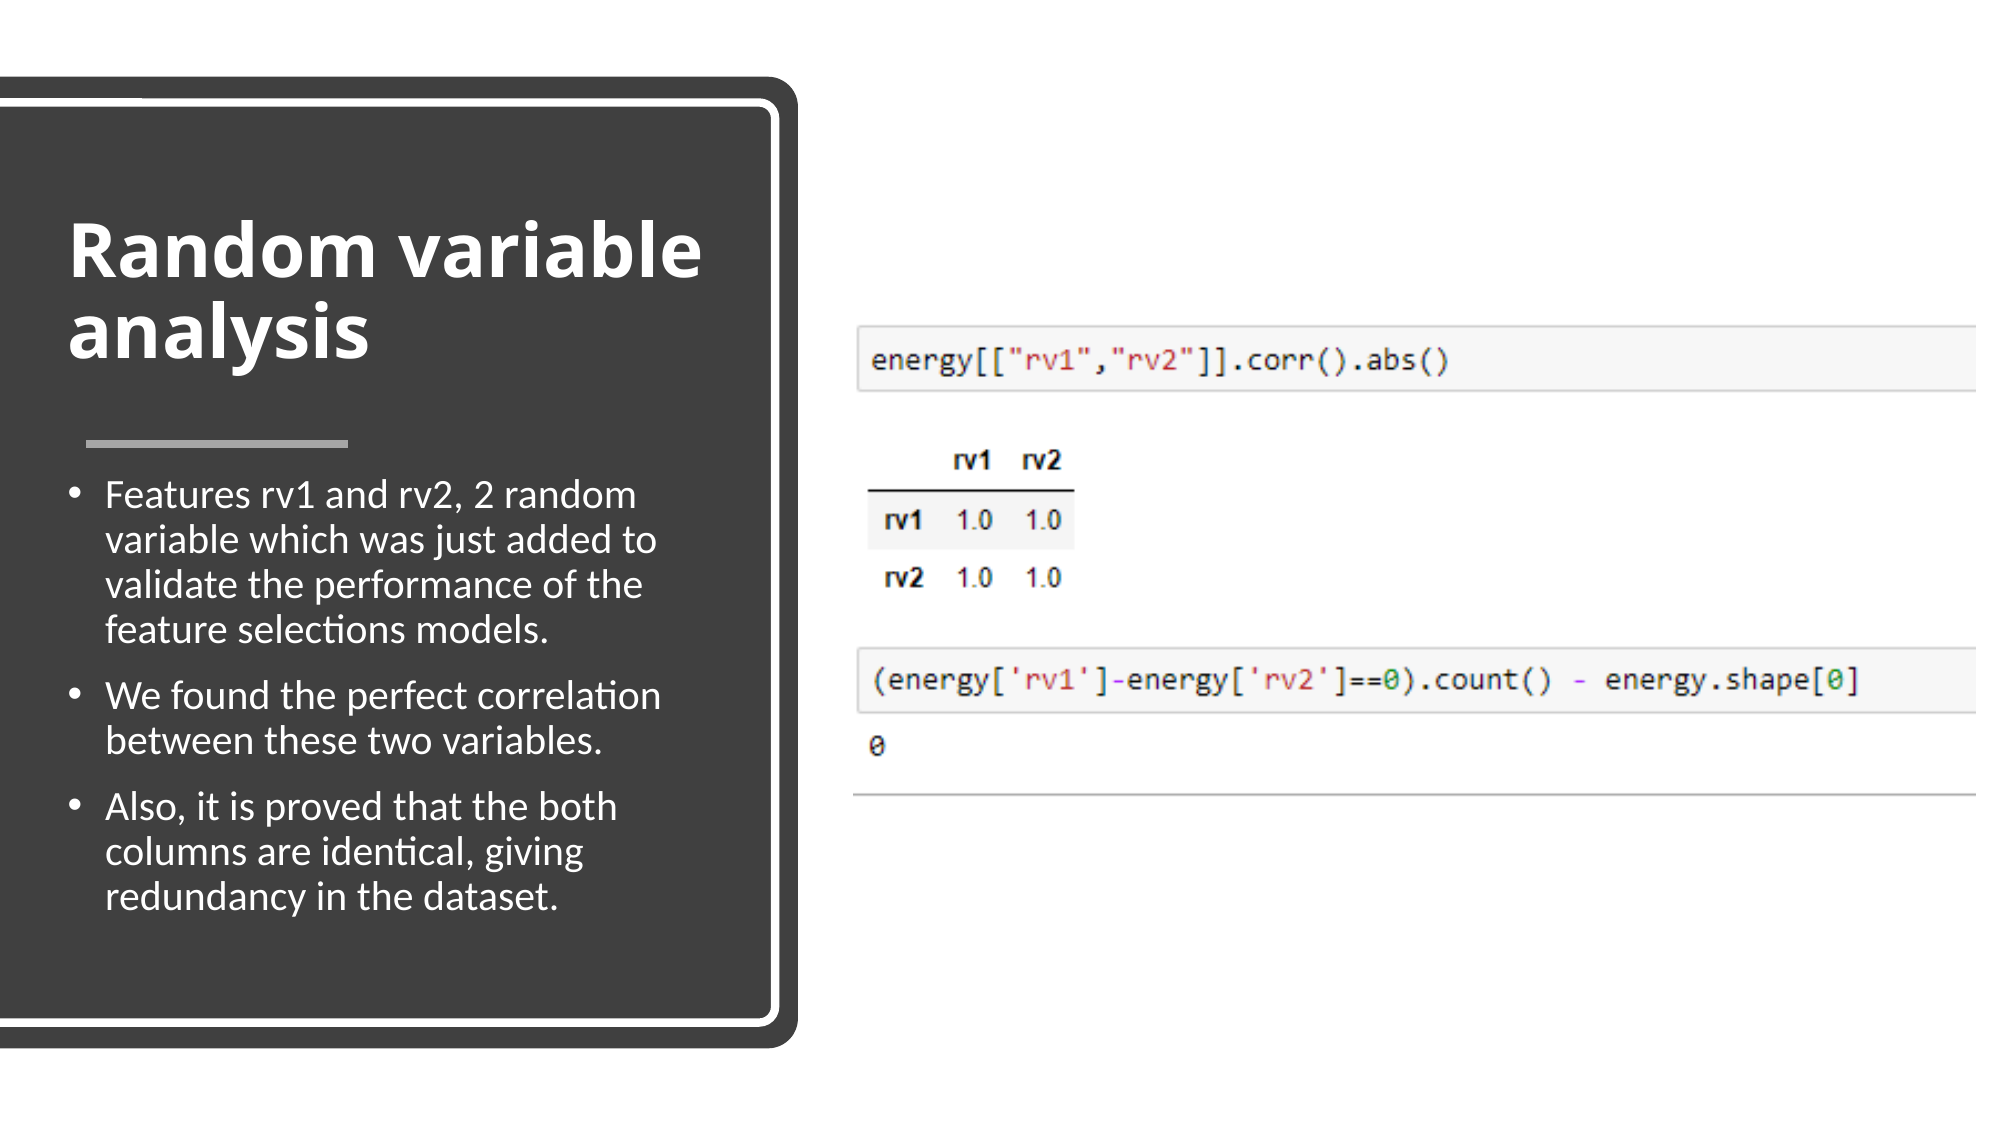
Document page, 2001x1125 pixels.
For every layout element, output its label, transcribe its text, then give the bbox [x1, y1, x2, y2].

picture [853, 317, 1976, 803]
title Random variable analysis [52, 160, 725, 428]
text_box [0, 75, 799, 1050]
list Features rv1 and rv2, 2 random variable which was just added to validate the performance of the feature selections models. We found the perfect correlation between these two variables. Also, it is proved that the both columns are identical, giving redundancy in the dataset. [52, 464, 725, 964]
text_box [0, 101, 777, 1024]
